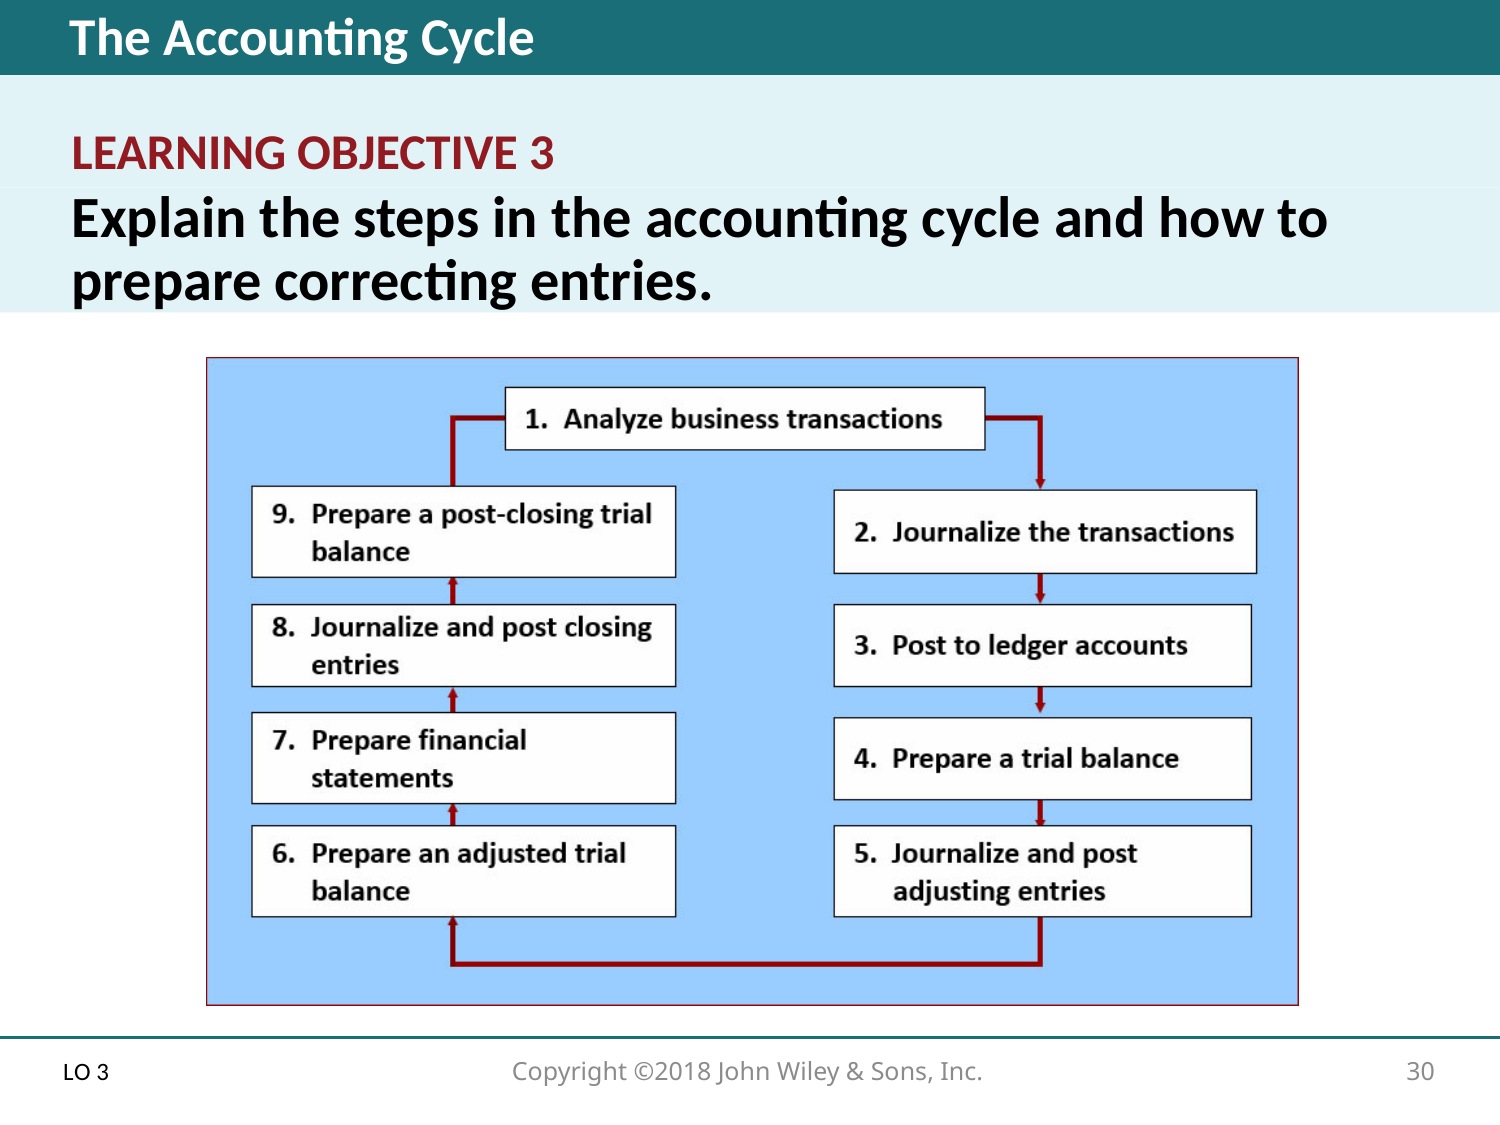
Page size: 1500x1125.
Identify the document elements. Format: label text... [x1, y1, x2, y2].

title The Accounting Cycle [54, 2, 1455, 75]
list LEARNING OBJECTIVE 3 [0, 75, 1500, 187]
list L O 3 [48, 1042, 142, 1103]
footer Copyright ©2018 John Wiley & Sons, Inc. [496, 1042, 1004, 1103]
list Explain the steps in the accounting cycle and how to prepare correcting entries. [0, 187, 1500, 313]
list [206, 357, 1299, 1006]
slide_number 30 [1059, 1042, 1450, 1103]
